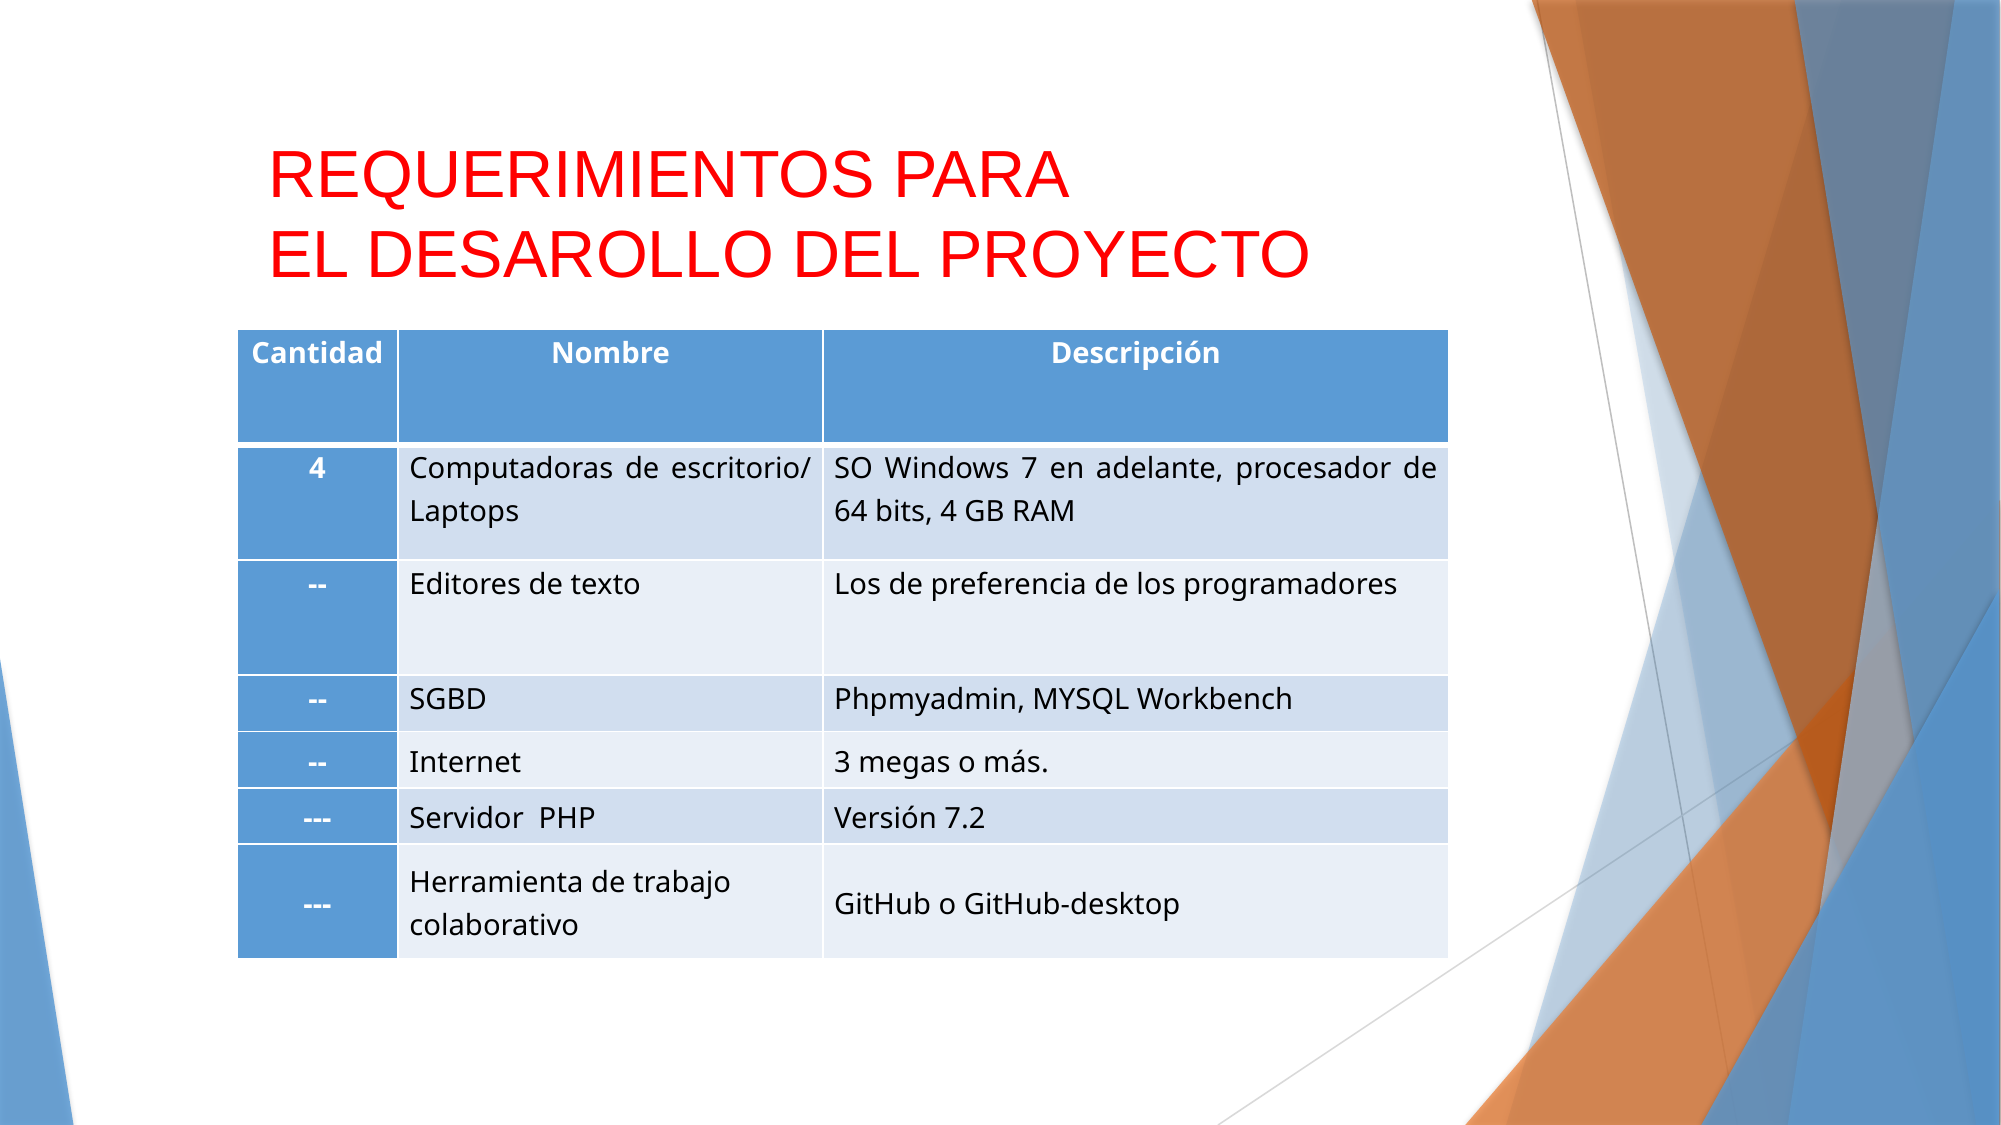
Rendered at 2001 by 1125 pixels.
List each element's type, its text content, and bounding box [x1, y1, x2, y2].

text_box REQUERIMIENTOS PARA EL DESAROLLO DEL PROYECTO [253, 123, 1328, 299]
table_cell 4 [238, 448, 397, 559]
table_header Descripción [824, 330, 1448, 442]
table_cell -- [238, 676, 397, 731]
table_cell --- [238, 845, 397, 958]
table_cell Los de preferencia de los programadores [824, 561, 1448, 674]
table_cell SO Windows 7 en adelante, procesador de 64 bits, 4 GB RAM [824, 448, 1448, 559]
table_header Nombre [399, 330, 822, 442]
table_cell SGBD [399, 676, 822, 731]
table_cell Editores de texto [399, 561, 822, 674]
table_cell --- [238, 789, 397, 843]
table_cell -- [238, 732, 397, 787]
table_cell Herramienta de trabajo colaborativo [399, 845, 822, 958]
table_header Cantidad [238, 330, 397, 442]
table_cell Servidor PHP [399, 789, 822, 843]
table_cell Computadoras de escritorio/ Laptops [399, 448, 822, 559]
table_cell -- [238, 561, 397, 674]
table_cell GitHub o GitHub-desktop [824, 845, 1448, 958]
table_cell 3 megas o más. [824, 732, 1448, 787]
table_cell Internet [399, 732, 822, 787]
table_cell Phpmyadmin, MYSQL Workbench [824, 676, 1448, 731]
table_cell Versión 7.2 [824, 789, 1448, 843]
